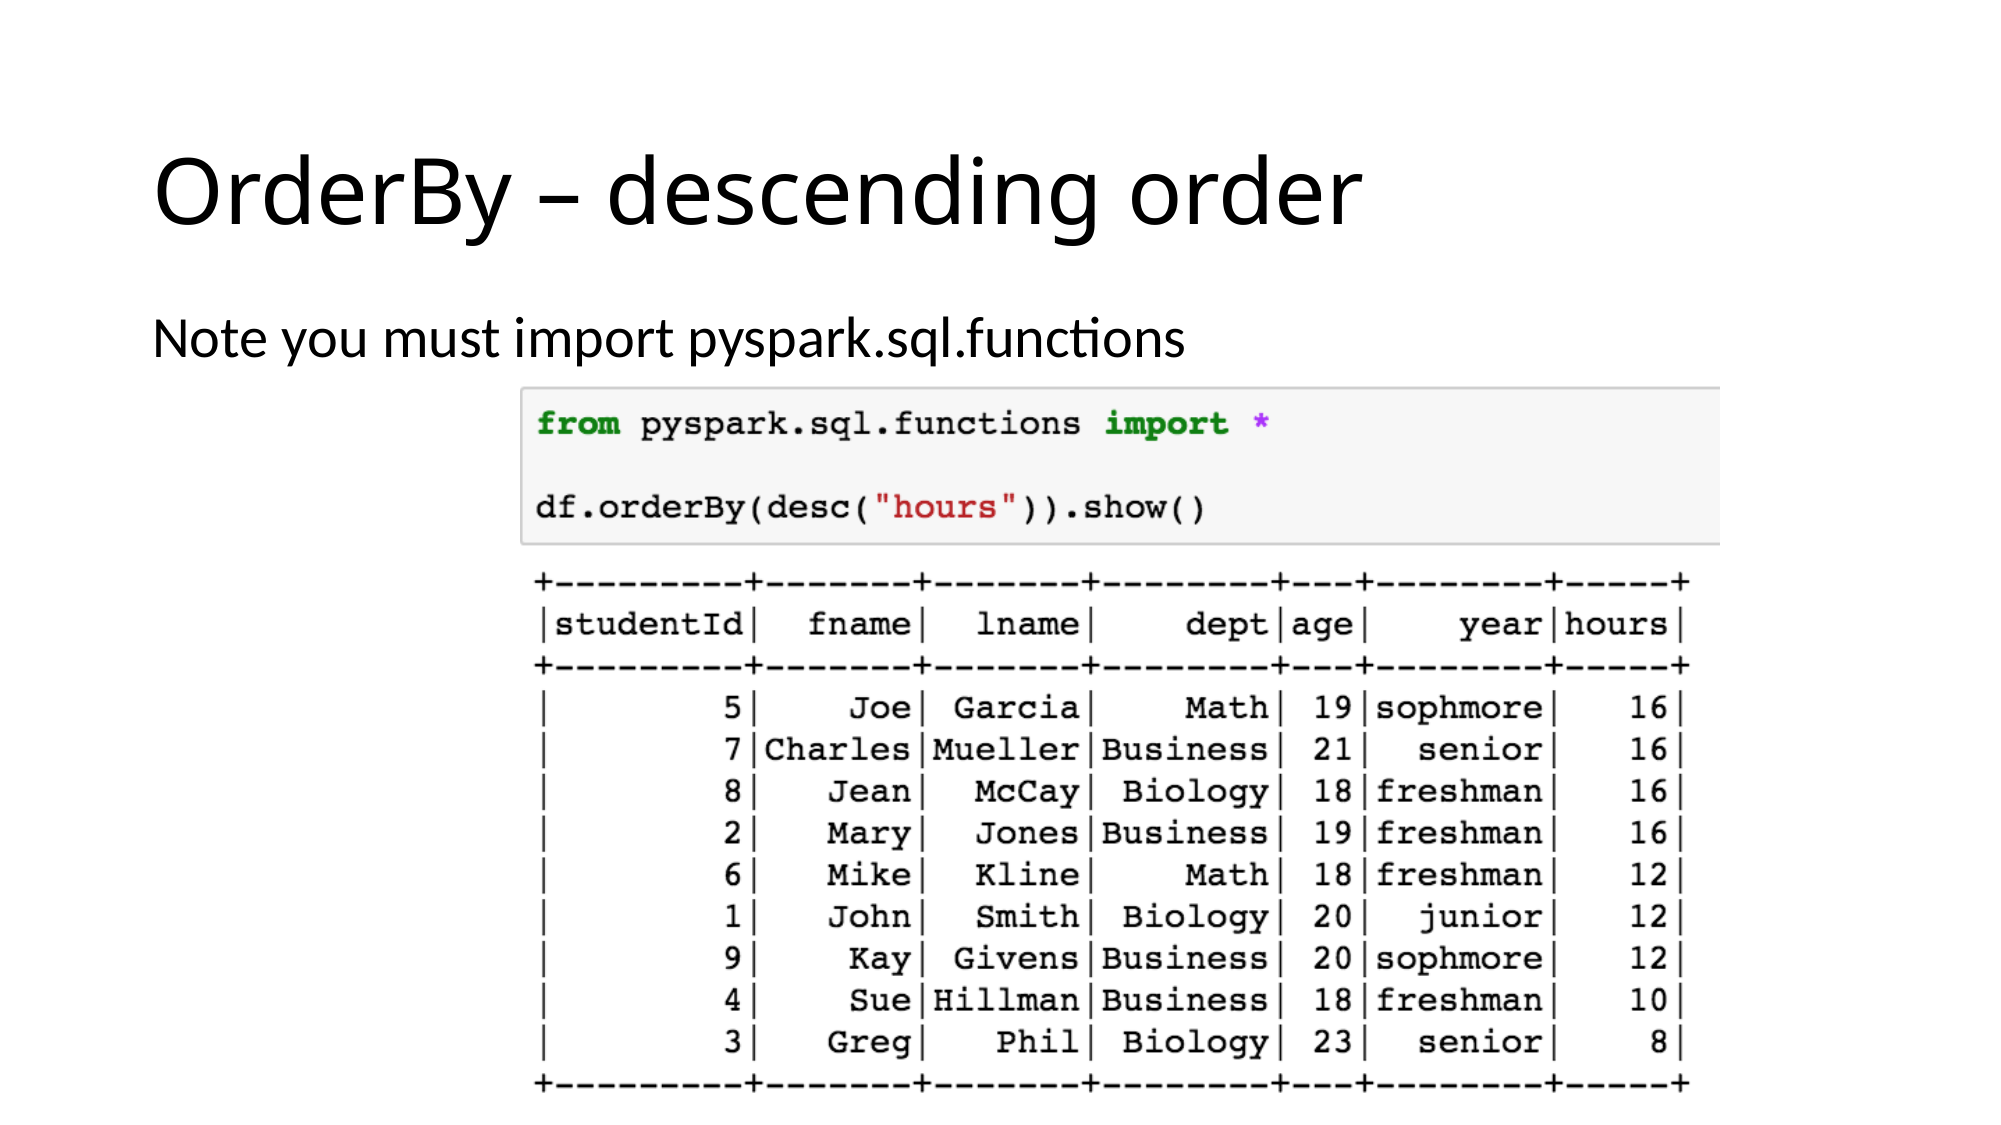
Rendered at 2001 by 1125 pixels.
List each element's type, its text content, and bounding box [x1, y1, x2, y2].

list Note you must import pyspark.sql.functions [137, 299, 1863, 1014]
picture [520, 384, 1720, 1125]
title OrderBy – descending order [137, 86, 1863, 299]
